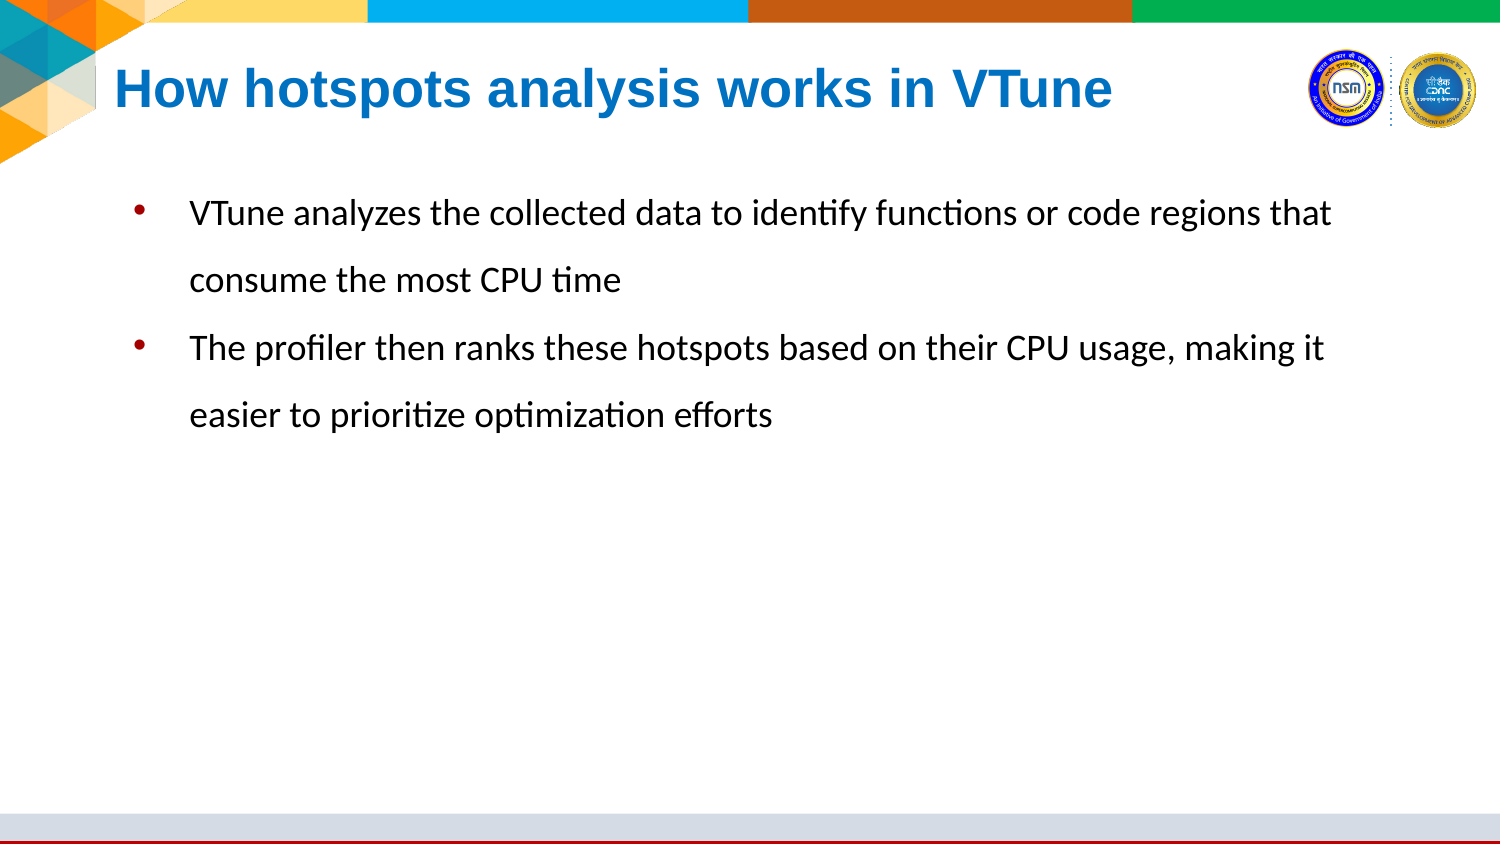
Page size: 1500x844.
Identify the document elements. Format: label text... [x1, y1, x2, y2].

list VTune analyzes the collected data to identify functions or code regions that consume the most CPU time The profiler then ranks these hotspots based on their CPU usage, making it easier to prioritize optimization efforts [103, 159, 1397, 760]
title How hotspots analysis works in VTune [103, 52, 1369, 129]
picture [1308, 49, 1385, 127]
picture [0, 0, 193, 164]
picture [1399, 52, 1476, 128]
